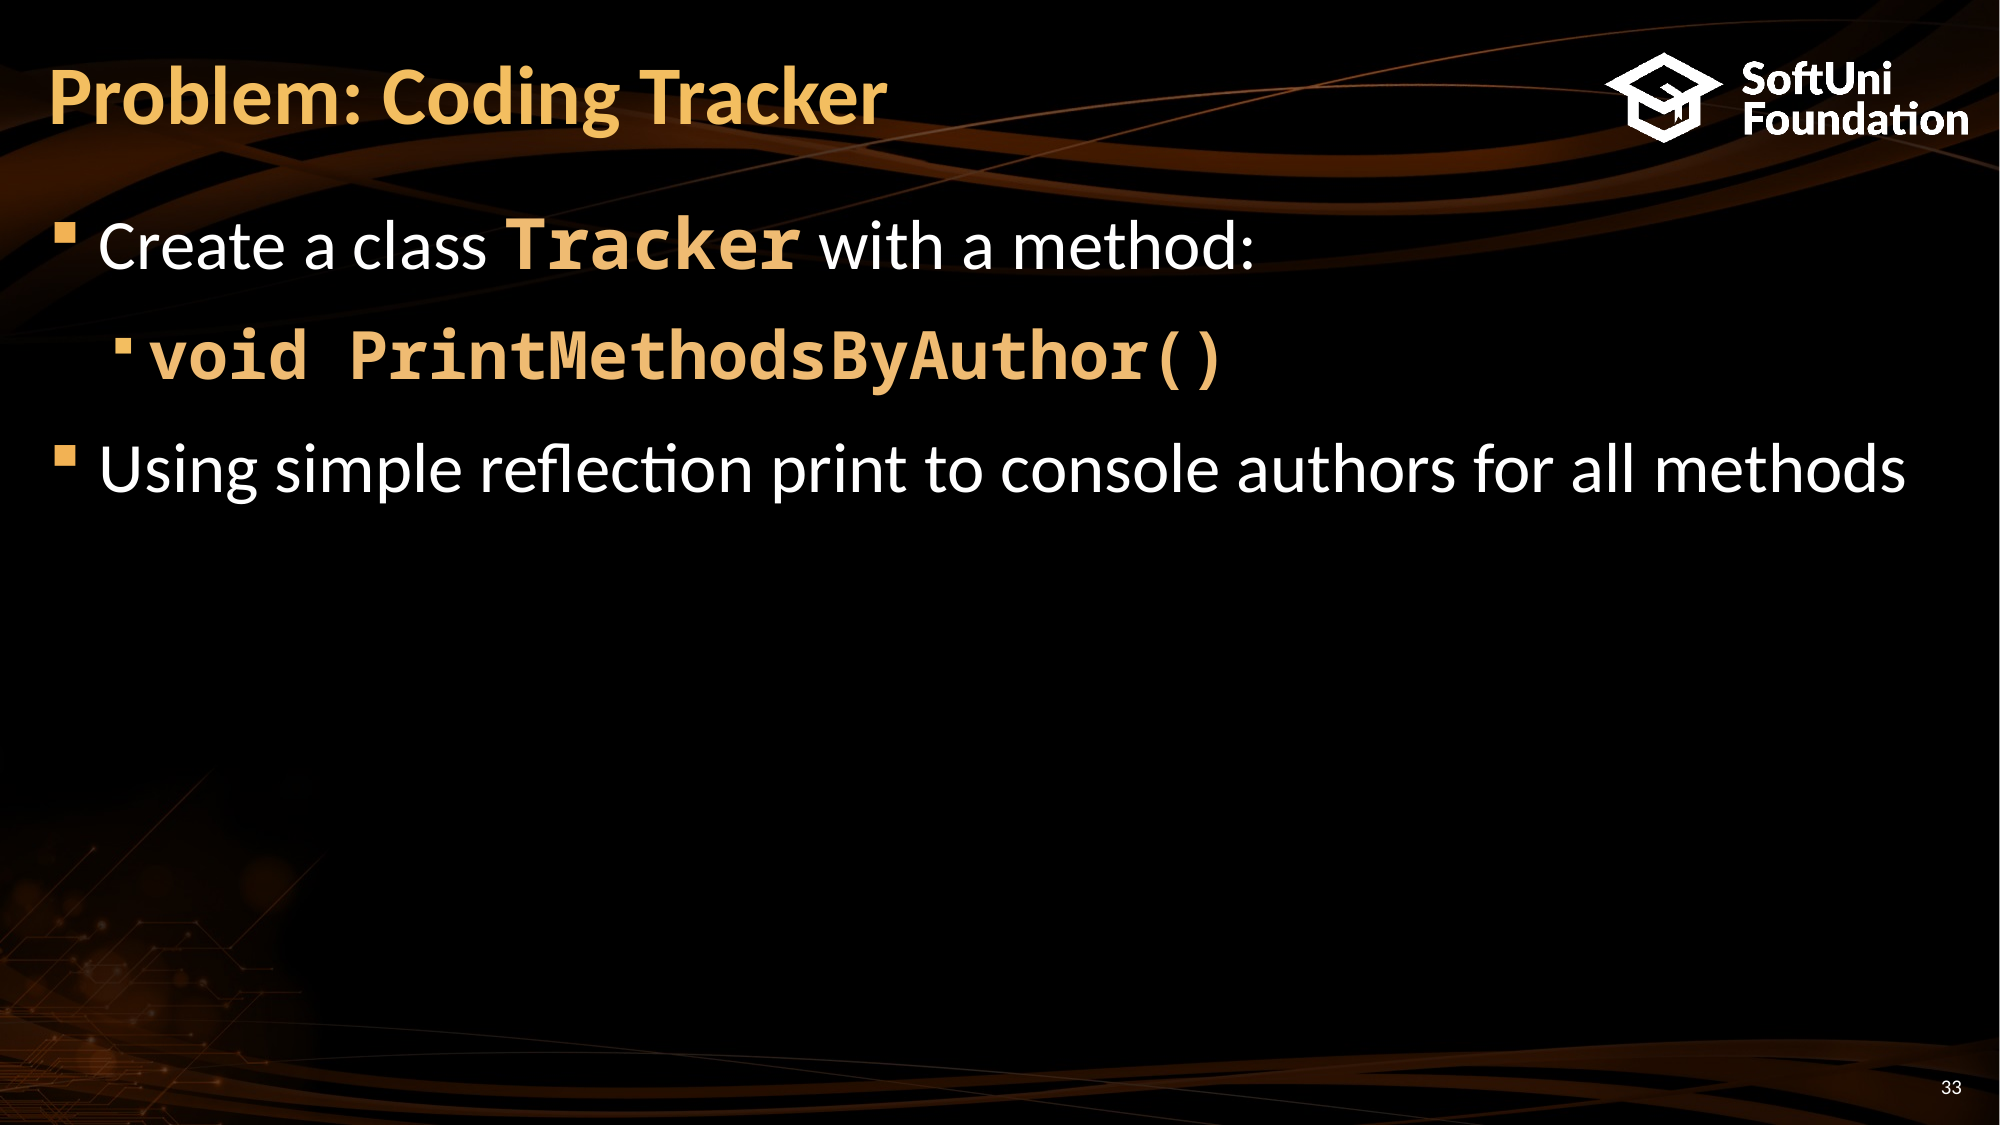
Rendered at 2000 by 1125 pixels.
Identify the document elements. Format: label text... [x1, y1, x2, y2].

title Problem: Coding Tracker [30, 6, 1602, 189]
list Create a class Tracker with a method: void PrintMethodsByAuthor() Using simple reflection print to console authors for all methods [31, 188, 1968, 1103]
picture [0, 0, 2000, 1125]
